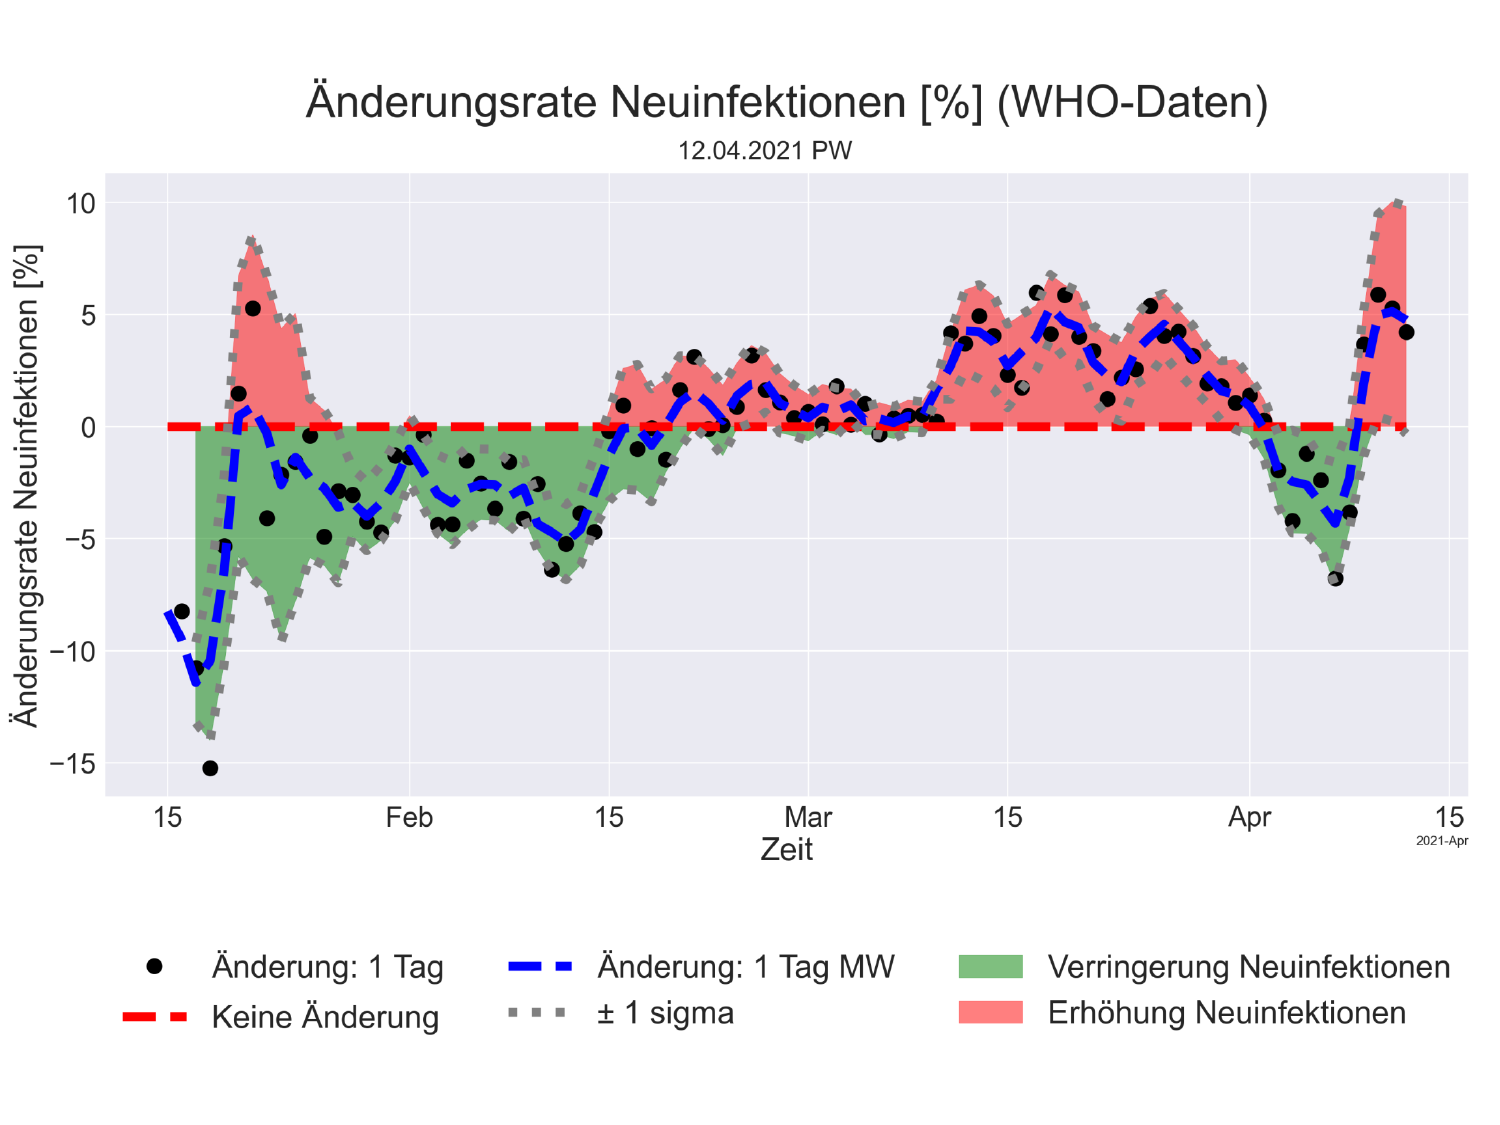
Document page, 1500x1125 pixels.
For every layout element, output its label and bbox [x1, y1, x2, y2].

picture [0, 69, 1477, 1056]
